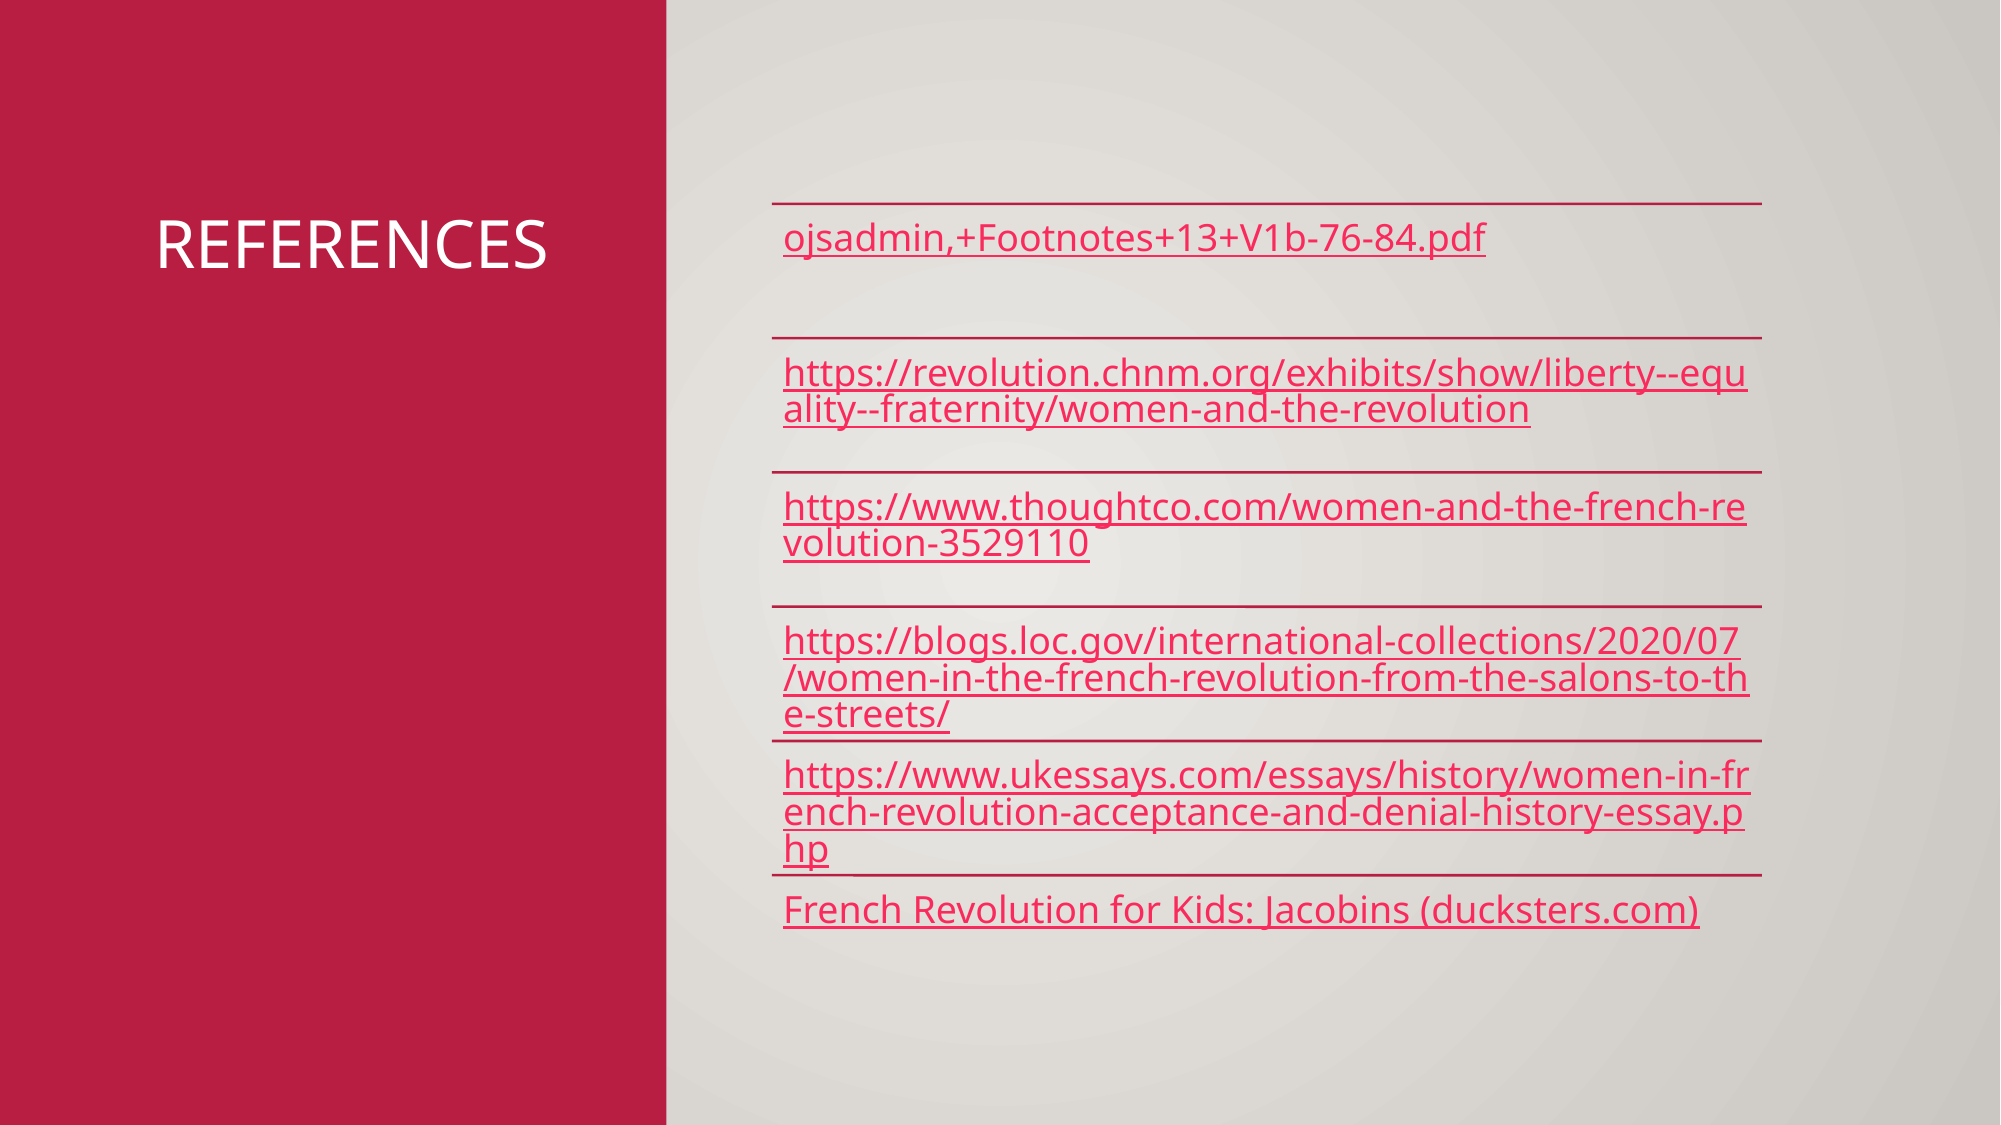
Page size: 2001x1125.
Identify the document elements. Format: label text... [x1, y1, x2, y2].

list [771, 203, 1763, 1011]
text_box [668, 0, 2000, 1125]
title references [139, 203, 587, 956]
text_box [0, 0, 668, 1125]
